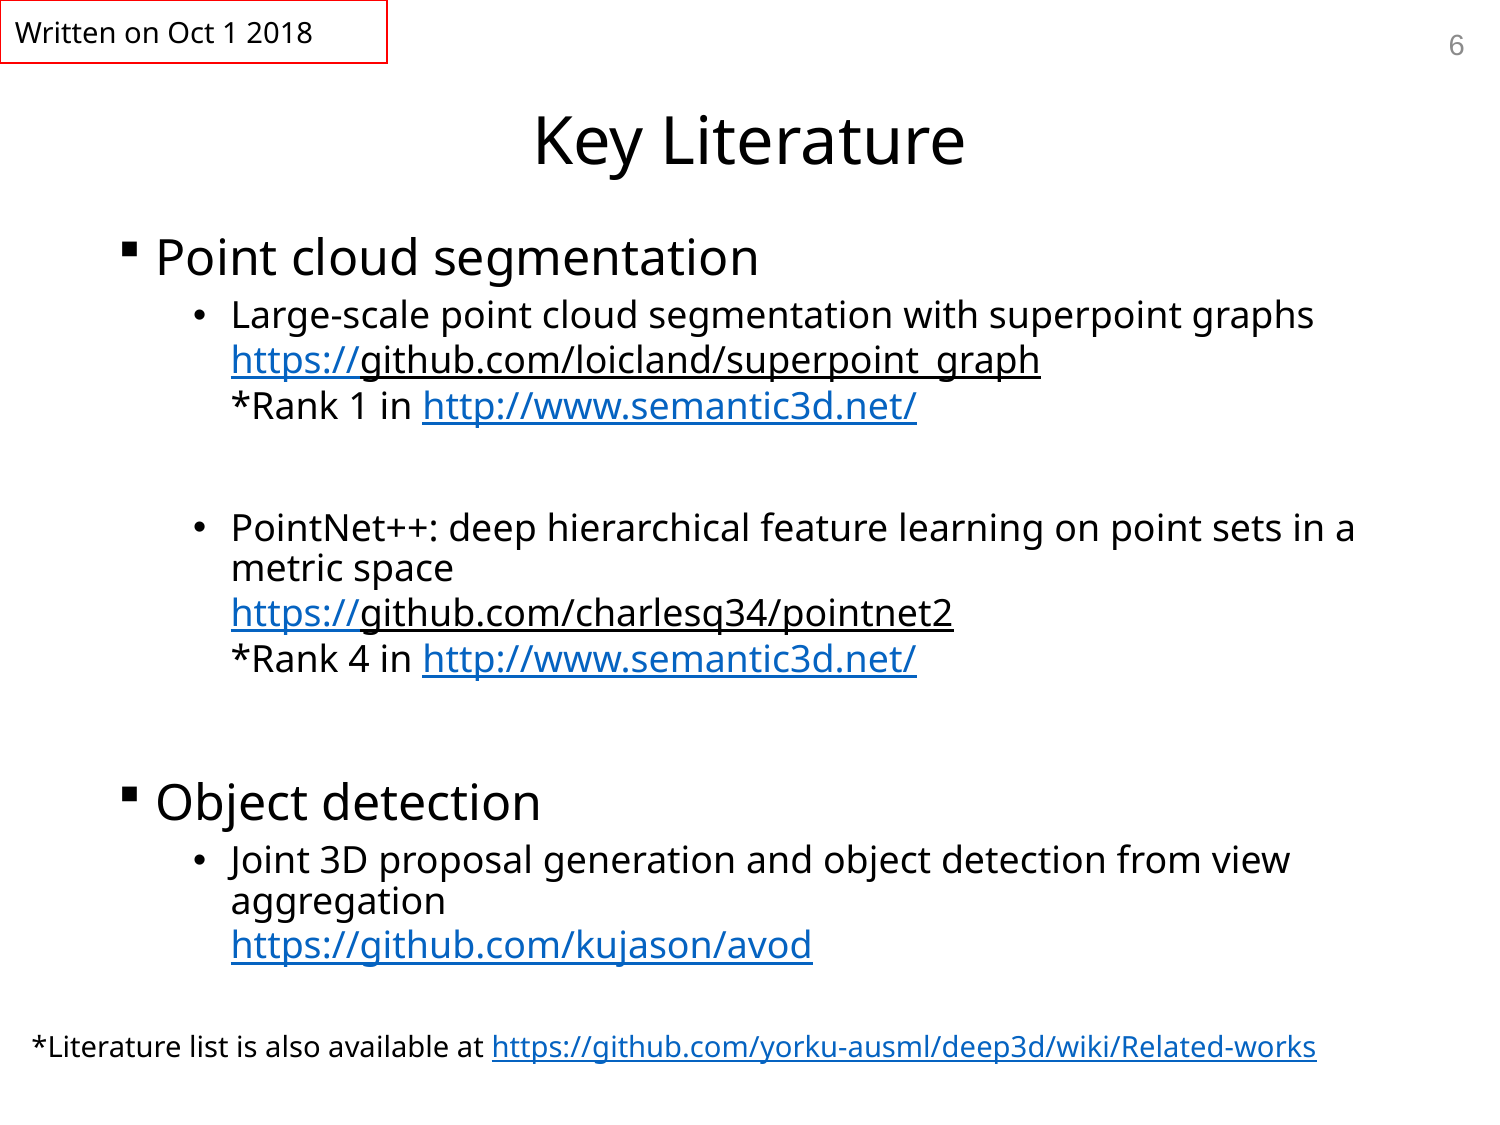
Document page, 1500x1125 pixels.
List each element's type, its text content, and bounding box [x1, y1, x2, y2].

list Point cloud segmentation Large-scale point cloud segmentation with superpoint graphs https://github.com/loicland/superpoint_graph *Rank 1 in http://www.semantic3d.net/ PointNet++: deep hierarchical feature learning on point sets in a metric space https://github.com/charlesq34/pointnet2 *Rank 4 in http://www.semantic3d.net/ Object detection Joint 3D proposal generation and object detection from view aggregation https://github.com/kujason/avod [103, 224, 1432, 1014]
text_box Written on Oct 1 2018 [0, 0, 388, 64]
title Key Literature [103, 92, 1397, 193]
text_box *Literature list is also available at https://github.com/yorku-ausml/deep3d/wiki/Related-works [16, 1016, 1484, 1081]
slide_number 6 [1142, 14, 1480, 75]
